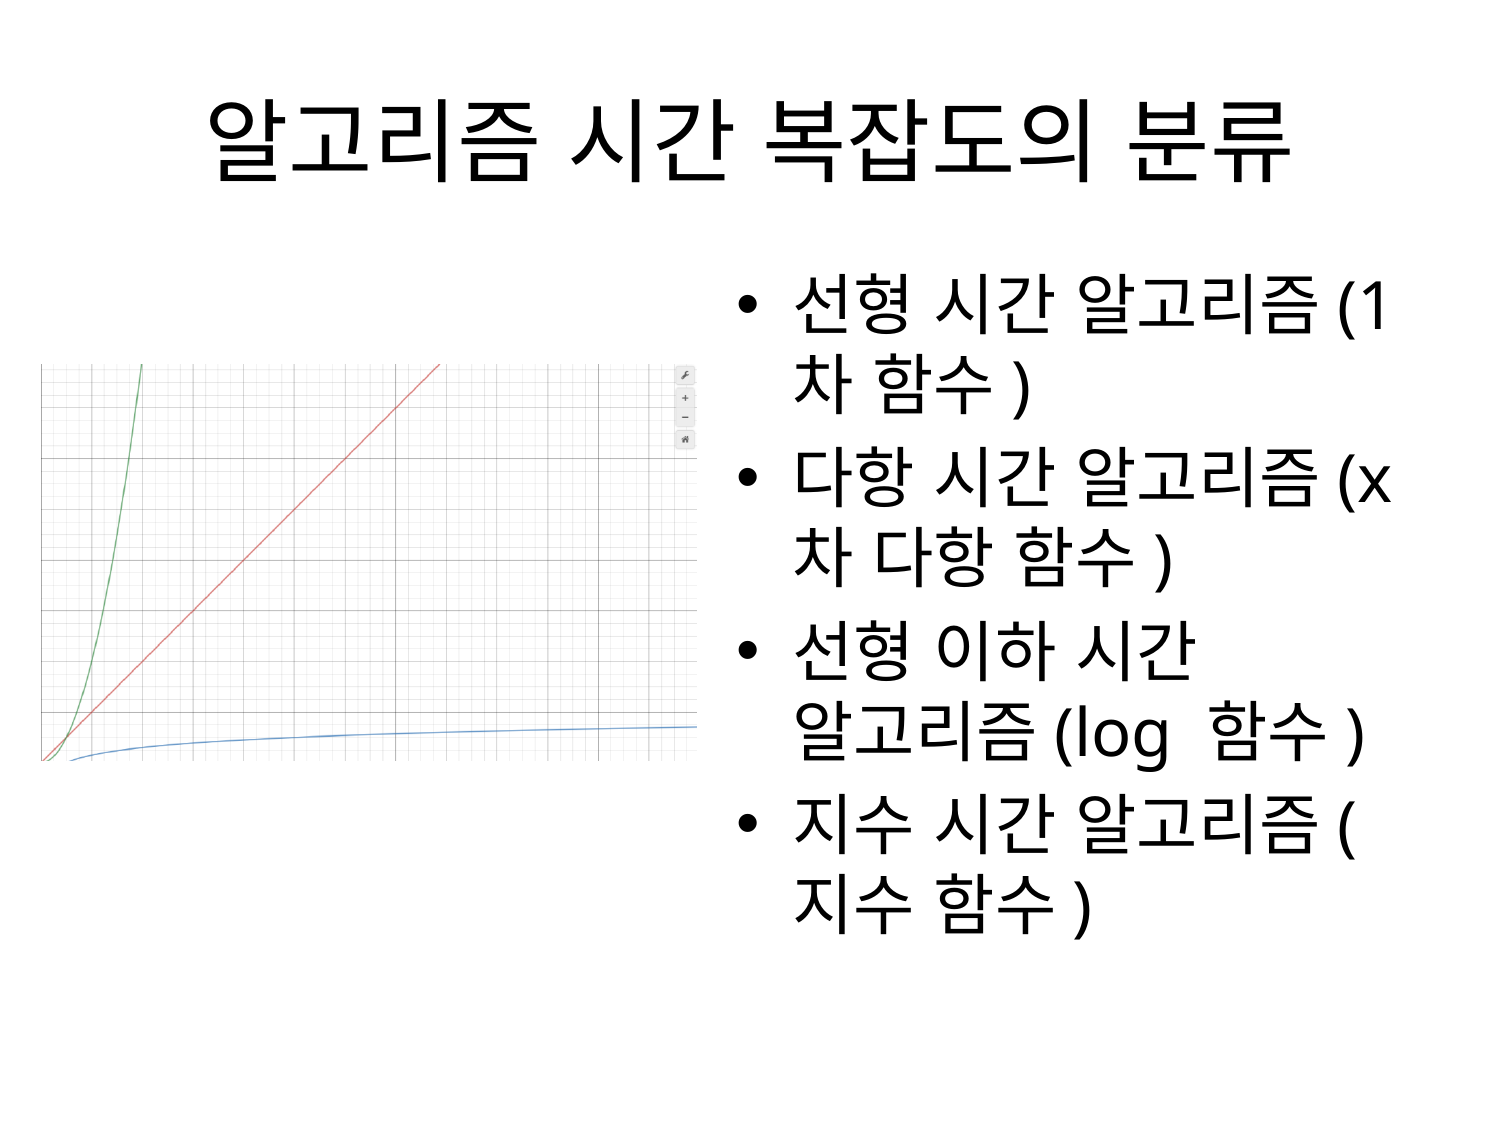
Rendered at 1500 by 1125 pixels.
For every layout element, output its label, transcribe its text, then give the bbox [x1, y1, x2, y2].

title 알고리즘 시간 복잡도의 분류 [75, 45, 1425, 233]
picture [40, 364, 697, 761]
list 선형 시간 알고리즘(1차 함수) 다항 시간 알고리즘(x차 다항 함수) 선형 이하 시간 알고리즘(log 함수) 지수 시간 알고리즘(지수 함수) [721, 255, 1451, 998]
